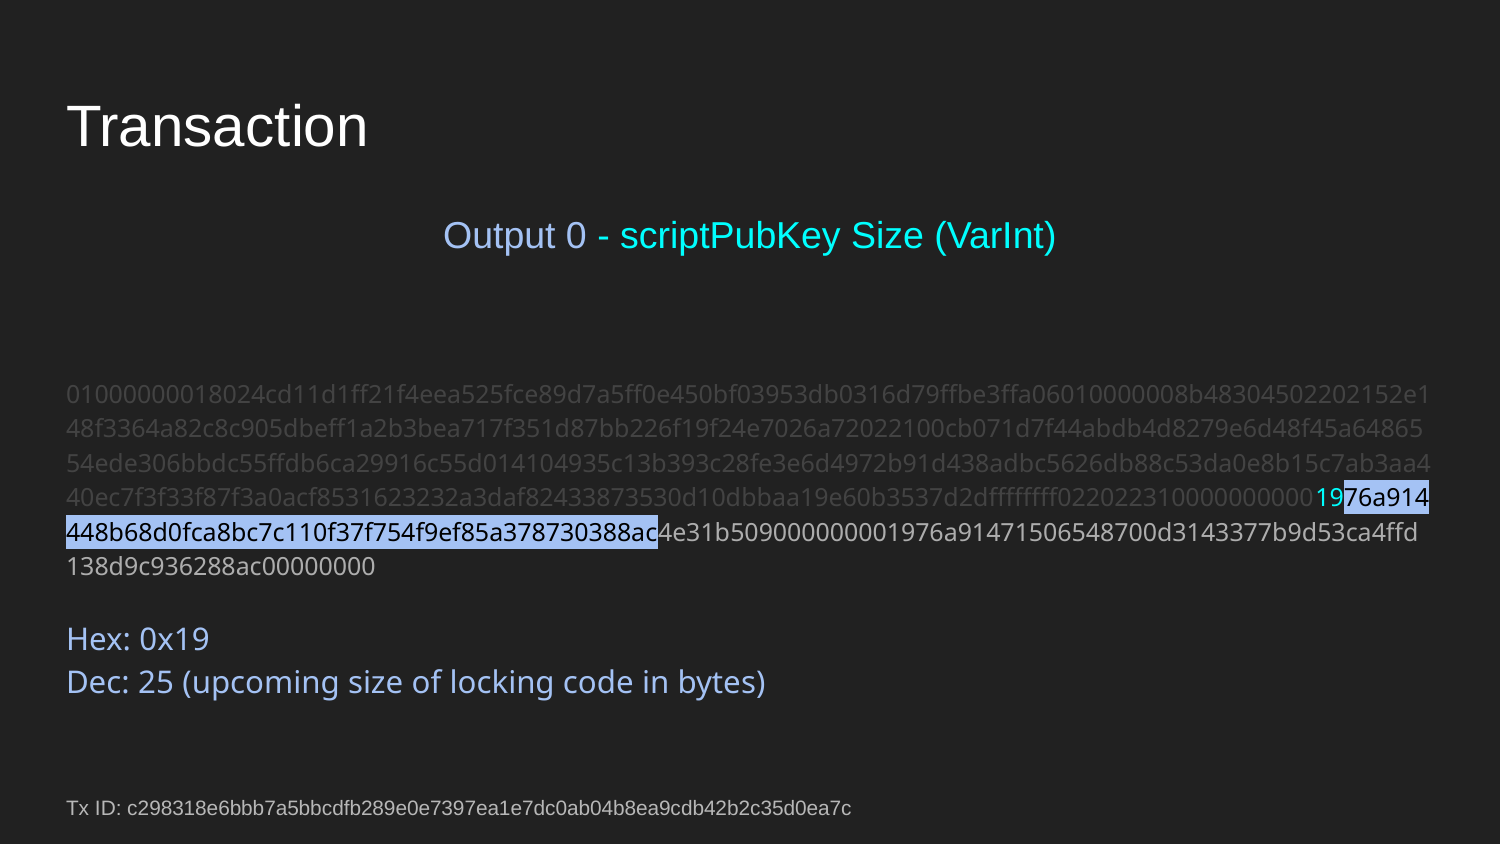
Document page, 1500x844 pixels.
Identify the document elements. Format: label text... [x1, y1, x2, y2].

title Transaction [51, 72, 1449, 167]
text_box Tx ID: c298318e6bbb7a5bbcdfb289e0e7397ea1e7dc0ab04b8ea9cdb42b2c35d0ea7c [51, 781, 1326, 832]
list Output 0 - scriptPubKey Size (VarInt) 01000000018024cd11d1ff21f4eea525fce89d7a5ff0e450bf03953db0316d79ffbe3ffa06010000008b48304502202152e148f3364a82c8c905dbeff1a2b3bea717f351d87bb226f19f24e7026a72022100cb071d7f44abdb4d8279e6d48f45a6486554ede306bbdc55ffdb6ca29916c55d014104935c13b393c28fe3e6d4972b91d438adbc5626db88c53da0e8b15c7ab3aa440ec7f3f33f87f3a0acf8531623232a3daf82433873530d10dbbaa19e60b3537d2dffffffff0220223100000000001976a914448b68d0fca8bc7c110f37f754f9ef85a378730388ac4e31b509000000001976a91471506548700d3143377b9d53ca4ffd138d9c936288ac00000000 Hex: 0x19 Dec: 25 (upcoming size of locking code in bytes) [51, 189, 1449, 750]
